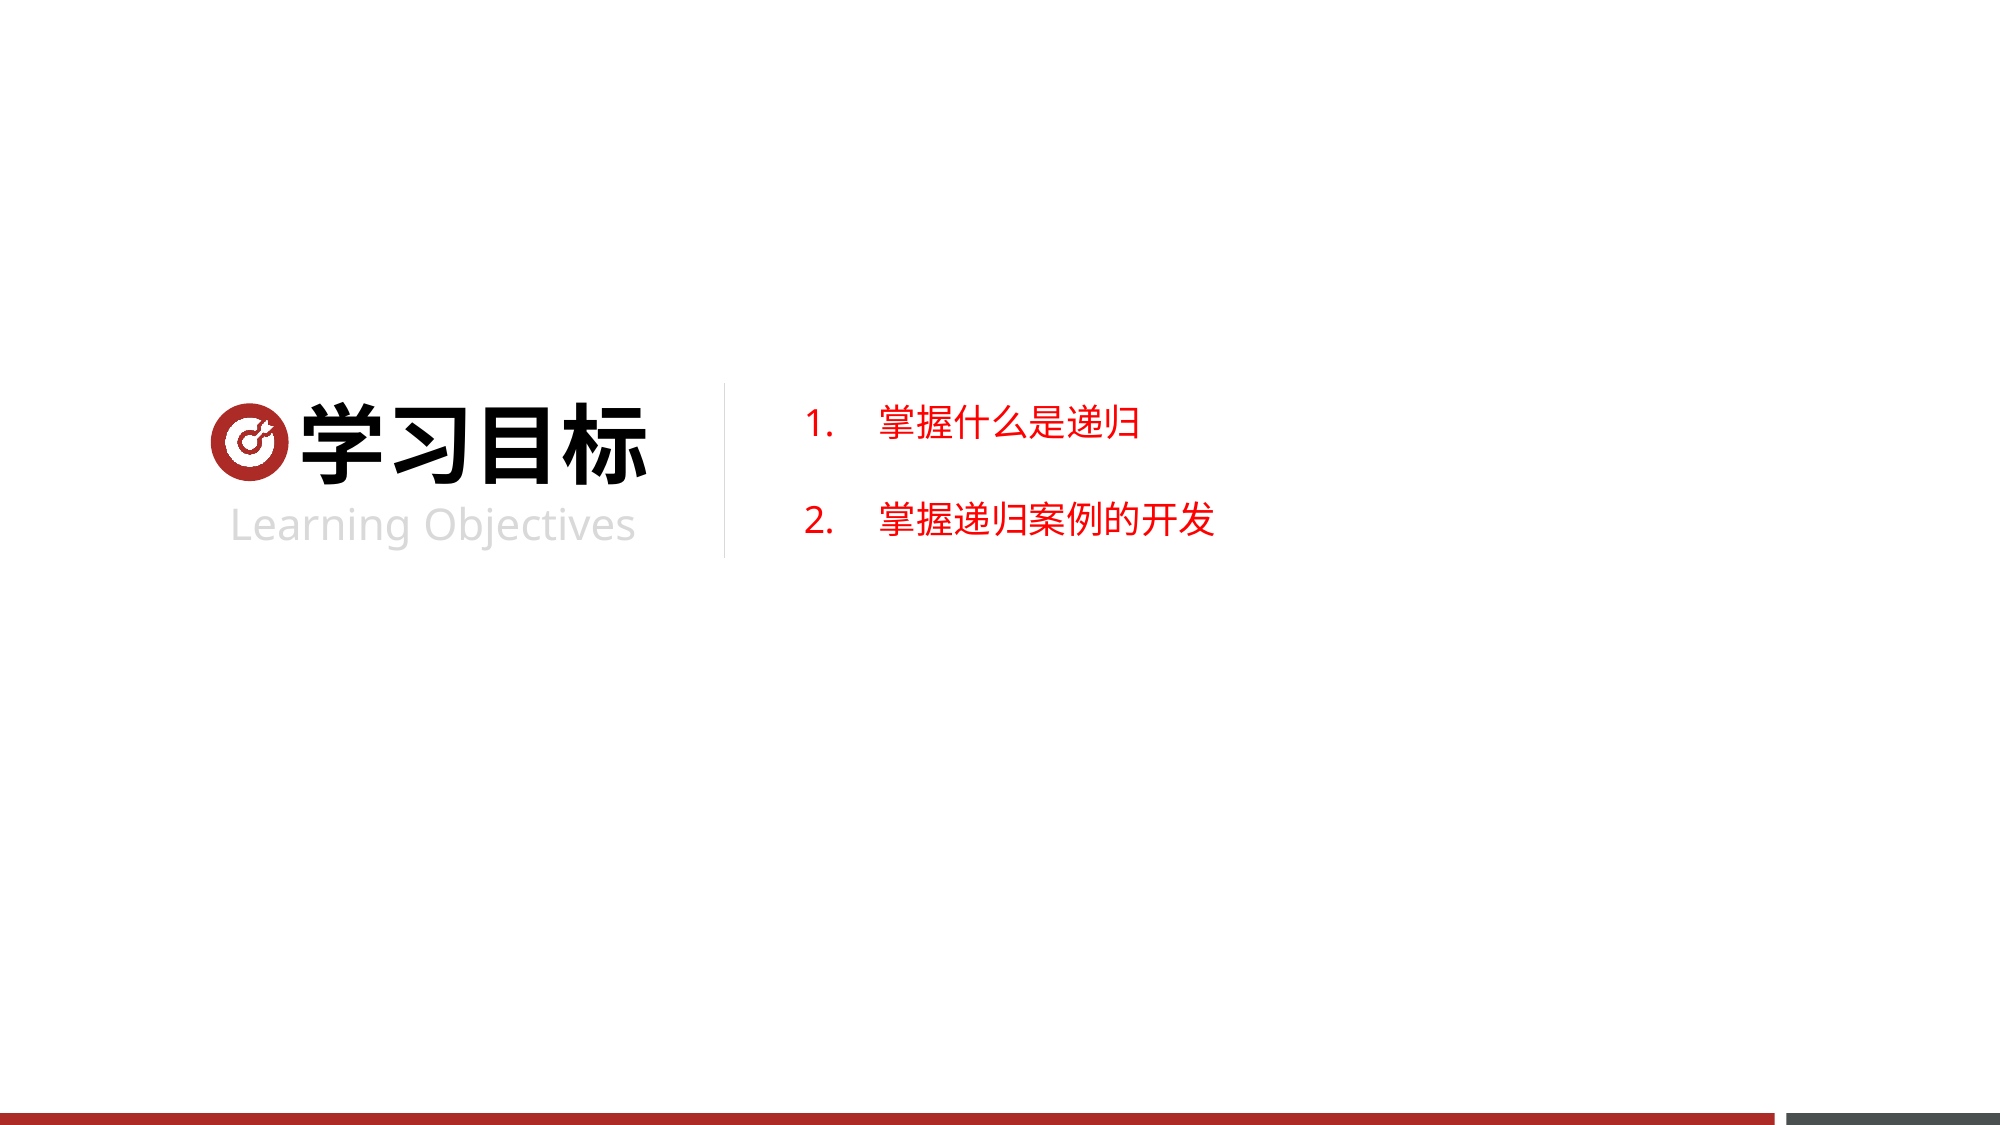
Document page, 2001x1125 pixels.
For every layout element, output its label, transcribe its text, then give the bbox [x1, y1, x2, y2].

list 掌握什么是递归 掌握递归案例的开发 [789, 235, 1823, 661]
picture [216, 408, 283, 476]
